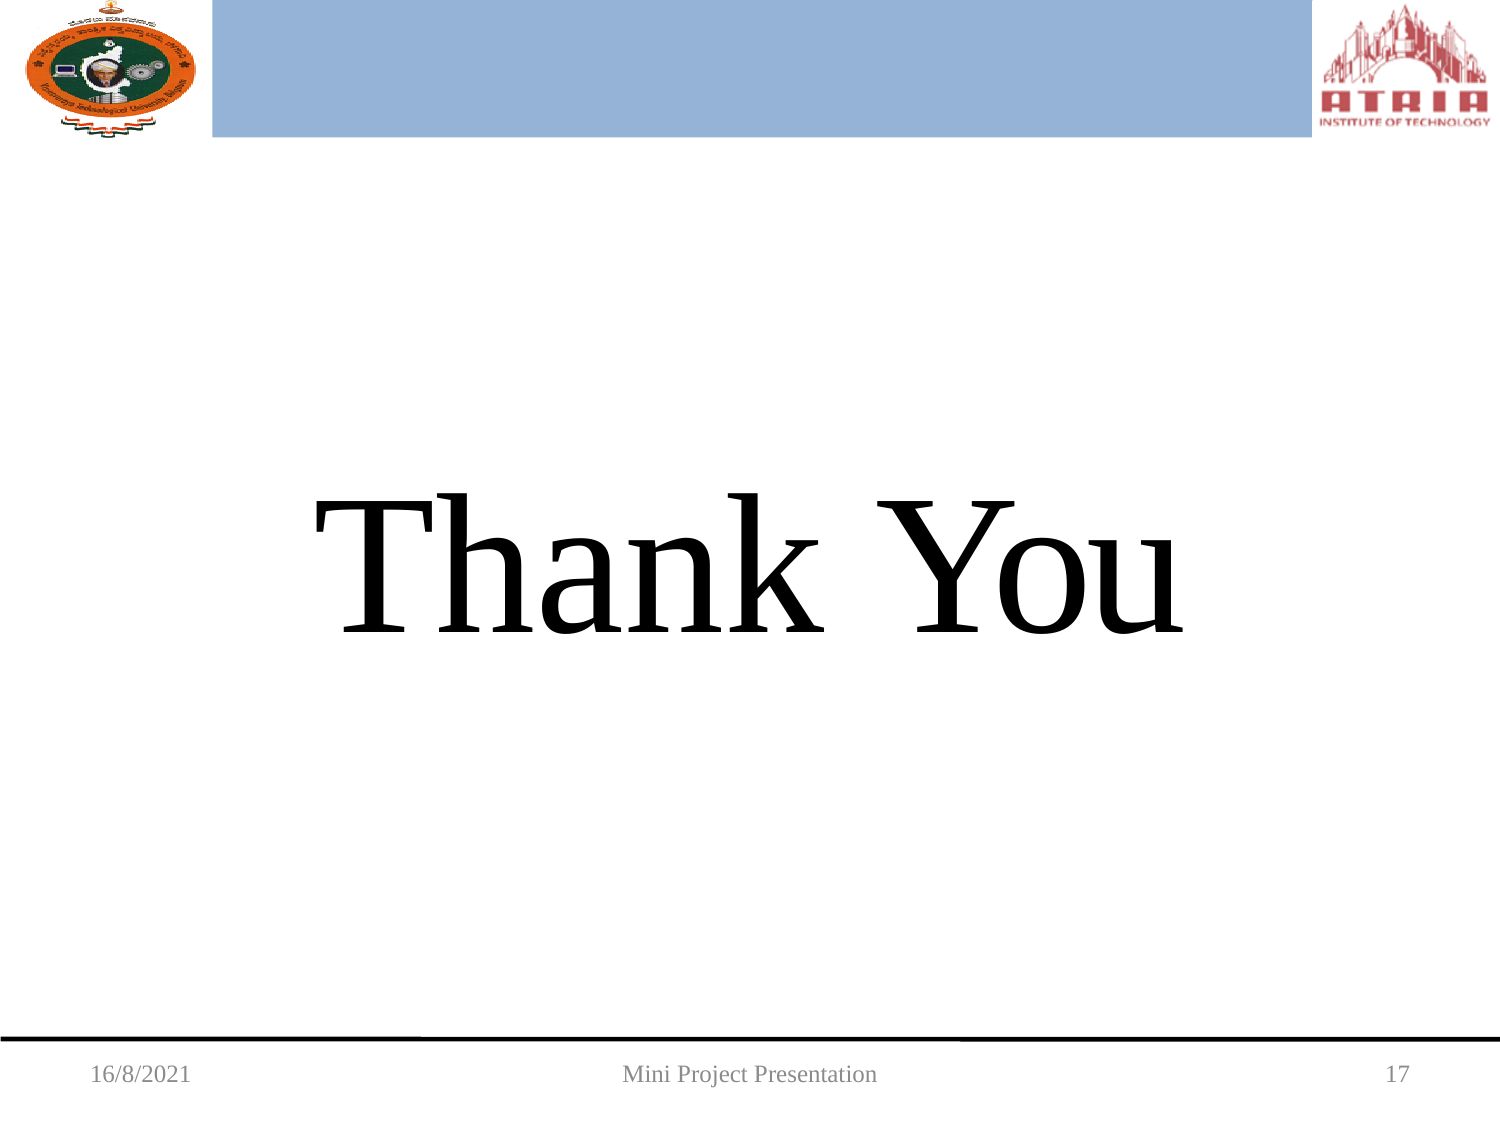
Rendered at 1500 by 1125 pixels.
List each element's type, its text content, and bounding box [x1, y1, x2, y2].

picture [1312, 1, 1500, 139]
text_box Thank You [0, 424, 1500, 680]
picture [24, 0, 201, 138]
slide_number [75, 1042, 425, 1103]
footer Mini Project Presentation [512, 1042, 988, 1103]
text_box [212, 0, 1313, 138]
slide_number 17 [1074, 1042, 1425, 1103]
